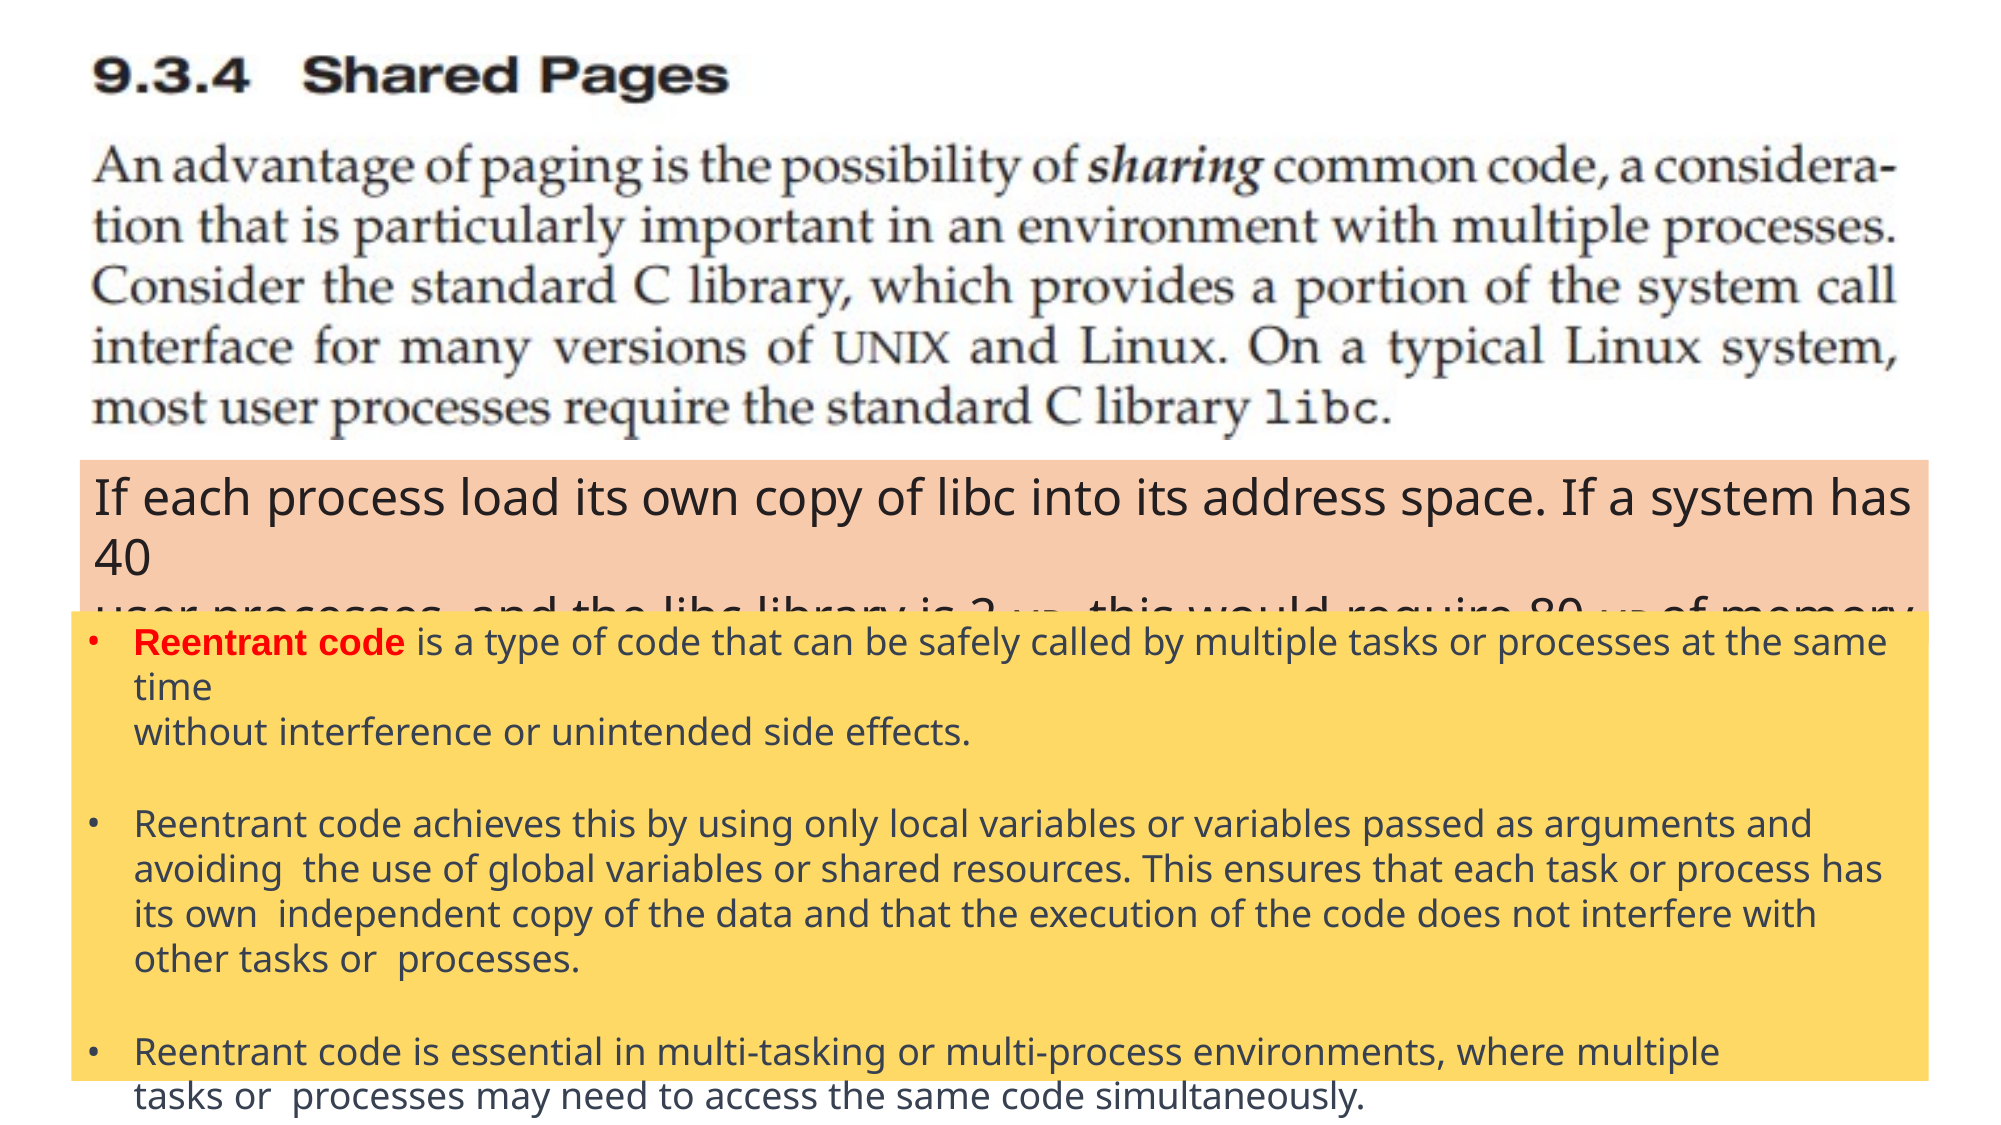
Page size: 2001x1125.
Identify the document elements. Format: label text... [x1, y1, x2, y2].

text_box [71, 611, 1929, 1081]
text_box If each process load its own copy of libc into its address space. If a system has 40 user processes, and the libc library is 2 MB, this would require 80 MB of memory. [79, 459, 1929, 611]
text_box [90, 53, 1913, 446]
text_box Reentrant code is a type of code that can be safely called by multiple tasks or processes at the same time without interference or unintended side effects. Reentrant code achieves this by using only local variables or variables passed as arguments and avoiding the use of global variables or shared resources. This ensures that each task or process has its own independent copy of the data and that the execution of the code does not interfere with other tasks or processes. Reentrant code is essential in multi-tasking or multi-process environments, where multiple tasks or processes may need to access the same code simultaneously. [84, 615, 1908, 1118]
